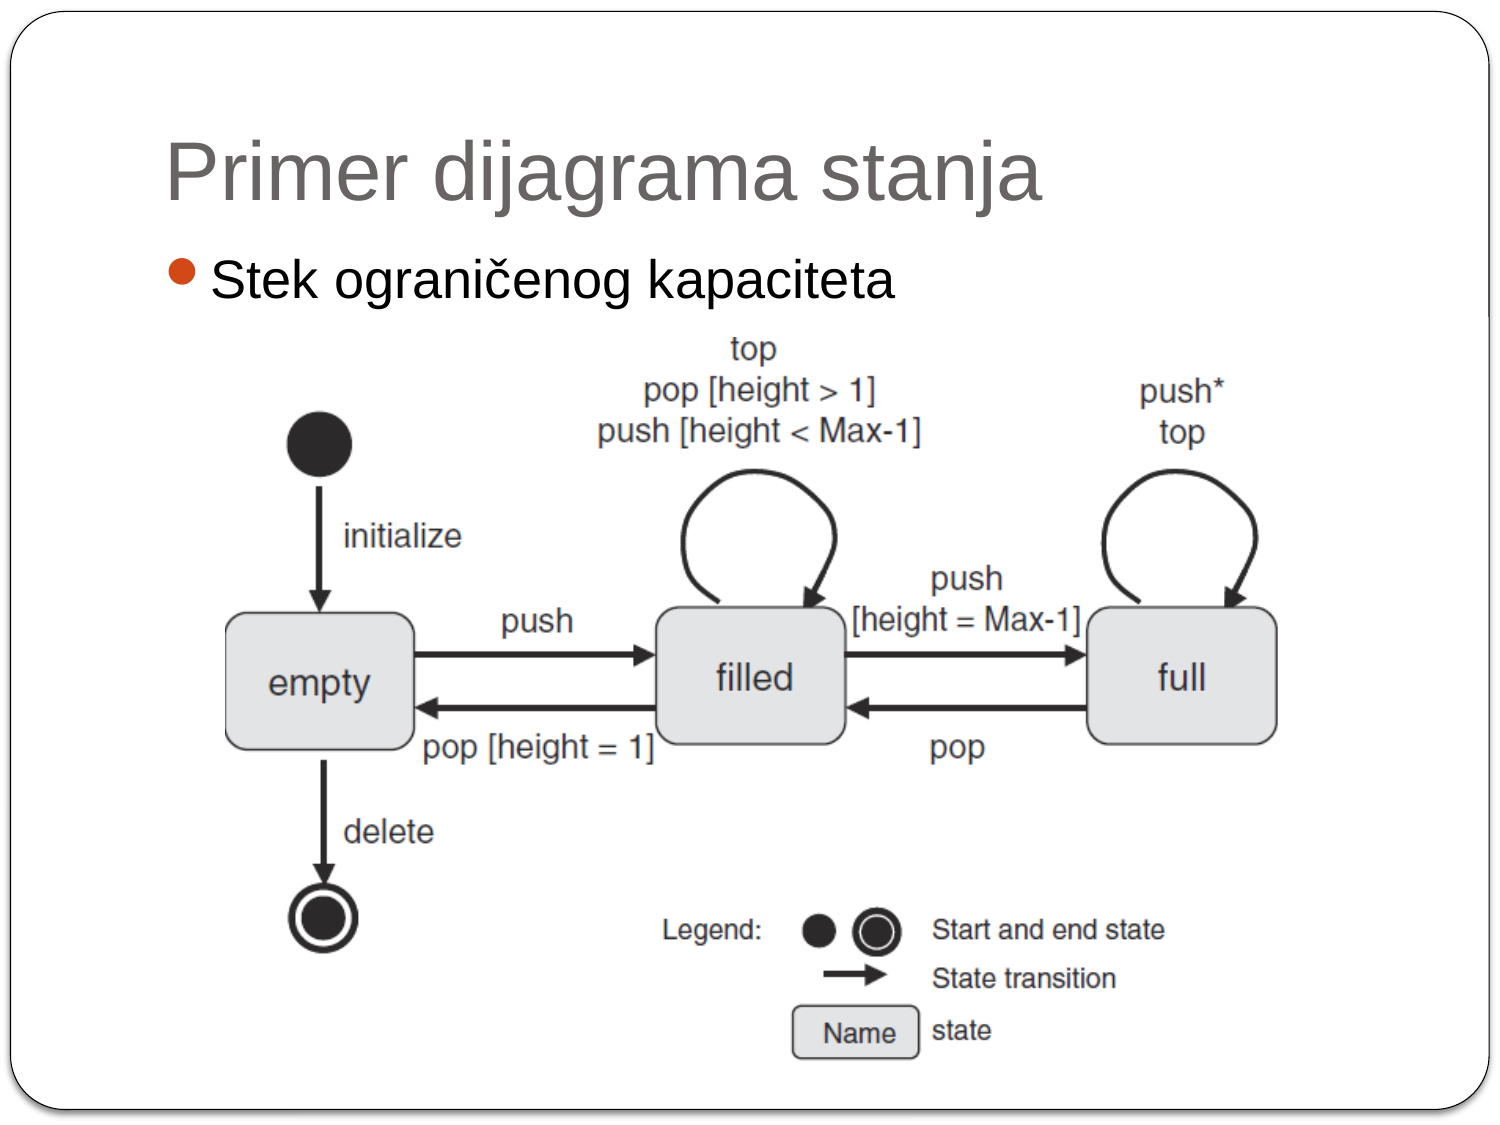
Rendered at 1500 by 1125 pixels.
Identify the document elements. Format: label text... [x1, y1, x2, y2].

list Stek ograničenog kapaciteta [150, 237, 1425, 988]
picture [224, 337, 1301, 1078]
title Primer dijagrama stanja [150, 45, 1425, 233]
